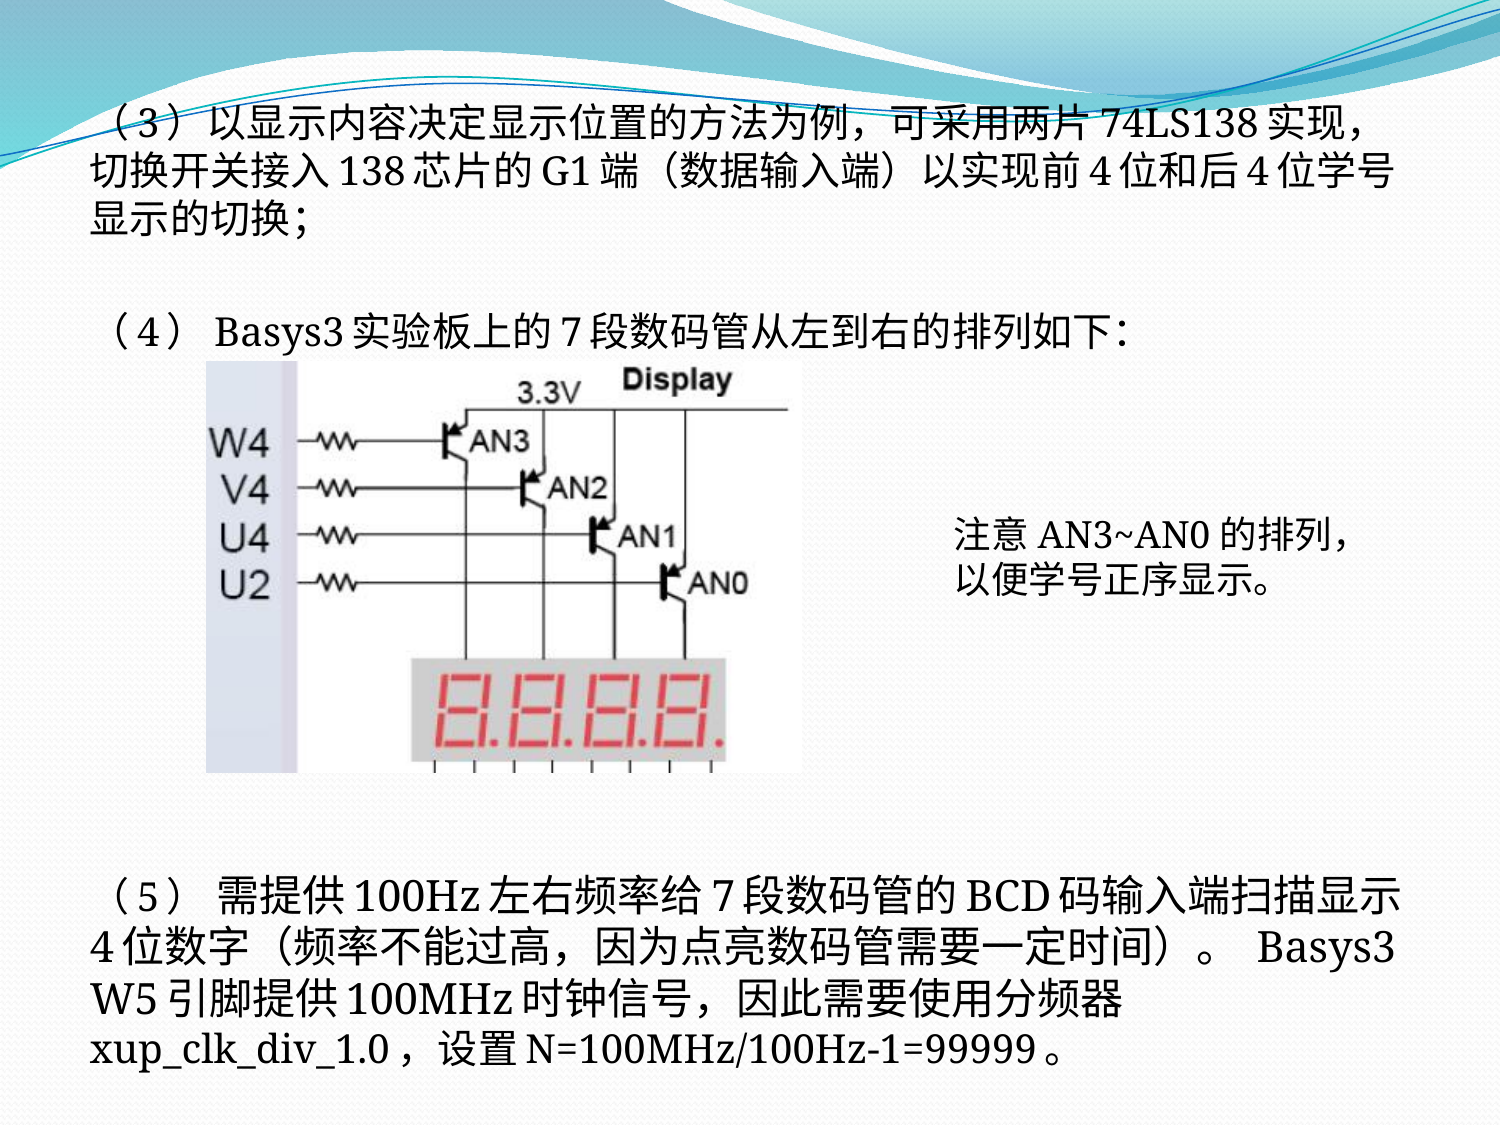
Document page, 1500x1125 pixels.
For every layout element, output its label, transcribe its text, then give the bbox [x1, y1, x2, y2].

picture [206, 361, 803, 773]
text_box 注意AN3~AN0的排列，以便学号正序显示。 [938, 503, 1365, 609]
list （3）以显示内容决定显示位置的方法为例，可采用两片74LS138实现，切换开关接入138芯片的G1端（数据输入端）以实现前4位和后4位学号显示的切换； （4）Basys3实验板上的7段数码管从左到右的排列如下： （5） 需提供100Hz左右频率给7段数码管的BCD码输入端扫描显示4位数字（频率不能过高，因为点亮数码管需要一定时间）。 Basys3 W5引脚提供100MHz时钟信号，因此需要使用分频器xup_clk_div_1.0，设置N=100MHz/100Hz-1=99999。 [75, 90, 1425, 1083]
